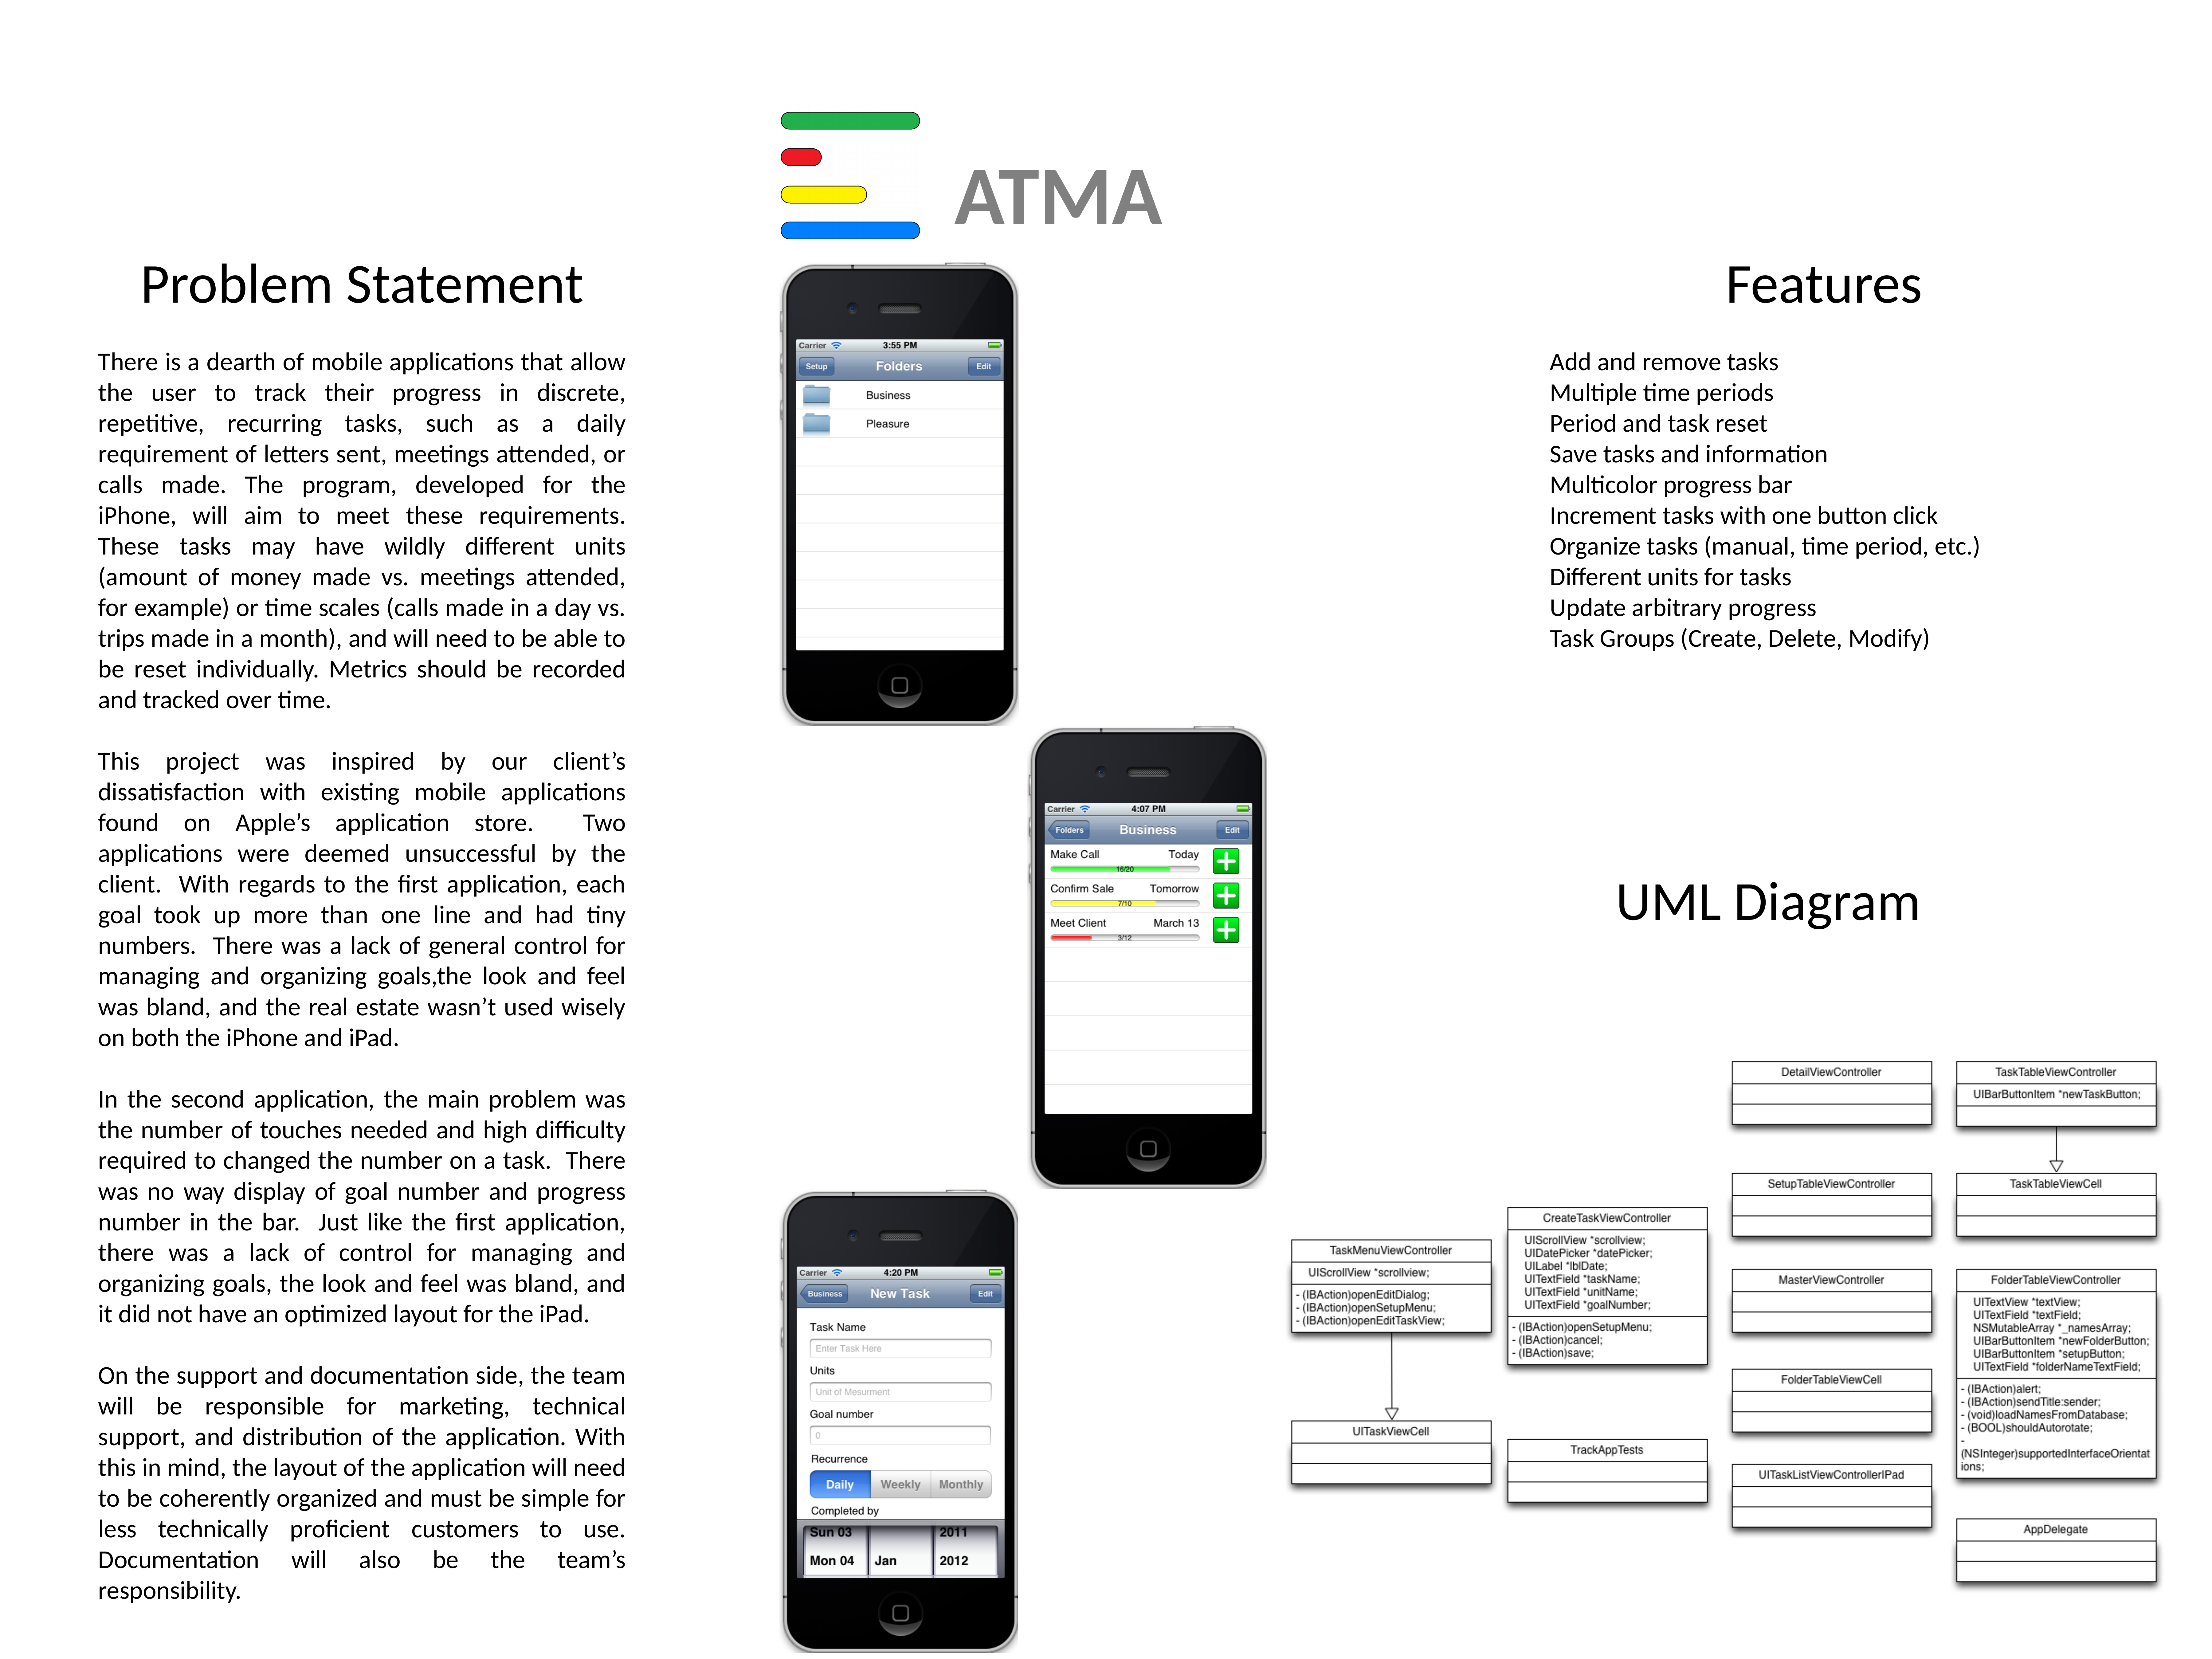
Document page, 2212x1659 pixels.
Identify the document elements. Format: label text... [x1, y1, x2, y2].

picture [780, 104, 920, 245]
text_box UML Diagram [1472, 863, 2065, 933]
picture [1273, 1051, 2175, 1604]
picture [1027, 725, 1267, 1189]
text_box ATMA [922, 139, 1267, 243]
text_box Features Add and remove tasks Multiple time periods Period and task reset Save tasks and information Multicolor progress bar Increment tasks with one button click Organize tasks (manual, time period, etc.) Different units for tasks Update arbitrary progress Task Groups (Create, Delete, Modify) [1545, 244, 2103, 654]
picture [779, 262, 1019, 726]
picture [779, 1189, 1018, 1653]
text_box Problem Statement There is a dearth of mobile applications that allow the user to track their progress in discrete, repetitive, recurring tasks, such as a daily requirement of letters sent, meetings attended, or calls made. The program, developed for the iPhone, will aim to meet these requirements. These tasks may have wildly different units (amount of money made vs. meetings attended, for example) or time scales (calls made in a day vs. trips made in a month), and will need to be able to be reset individually. Metrics should be recorded and tracked over time. This project was inspired by our client’s dissatisfaction with existing mobile applications found on Apple’s application store. Two applications were deemed unsuccessful by the client. With regards to the first application, each goal took up more than one line and had tiny numbers. There was a lack of general control for managing and organizing goals,the look and feel was bland, and the real estate wasn’t used wisely on both the iPhone and iPad. In the second application, the main problem was the number of touches needed and high difficulty required to changed the number on a task. There was no way display of goal number and progress number in the bar. Just like the first application, there was a lack of control for managing and organizing goals, the look and feel was bland, and it did not have an optimized layout for the iPad. On the support and documentation side, the team will be responsible for marketing, technical support, and distribution of the application. With this in mind, the layout of the application will need to be coherently organized and must be simple for less technically proficient customers to use. Documentation will also be the team’s responsibility. [94, 244, 631, 1606]
